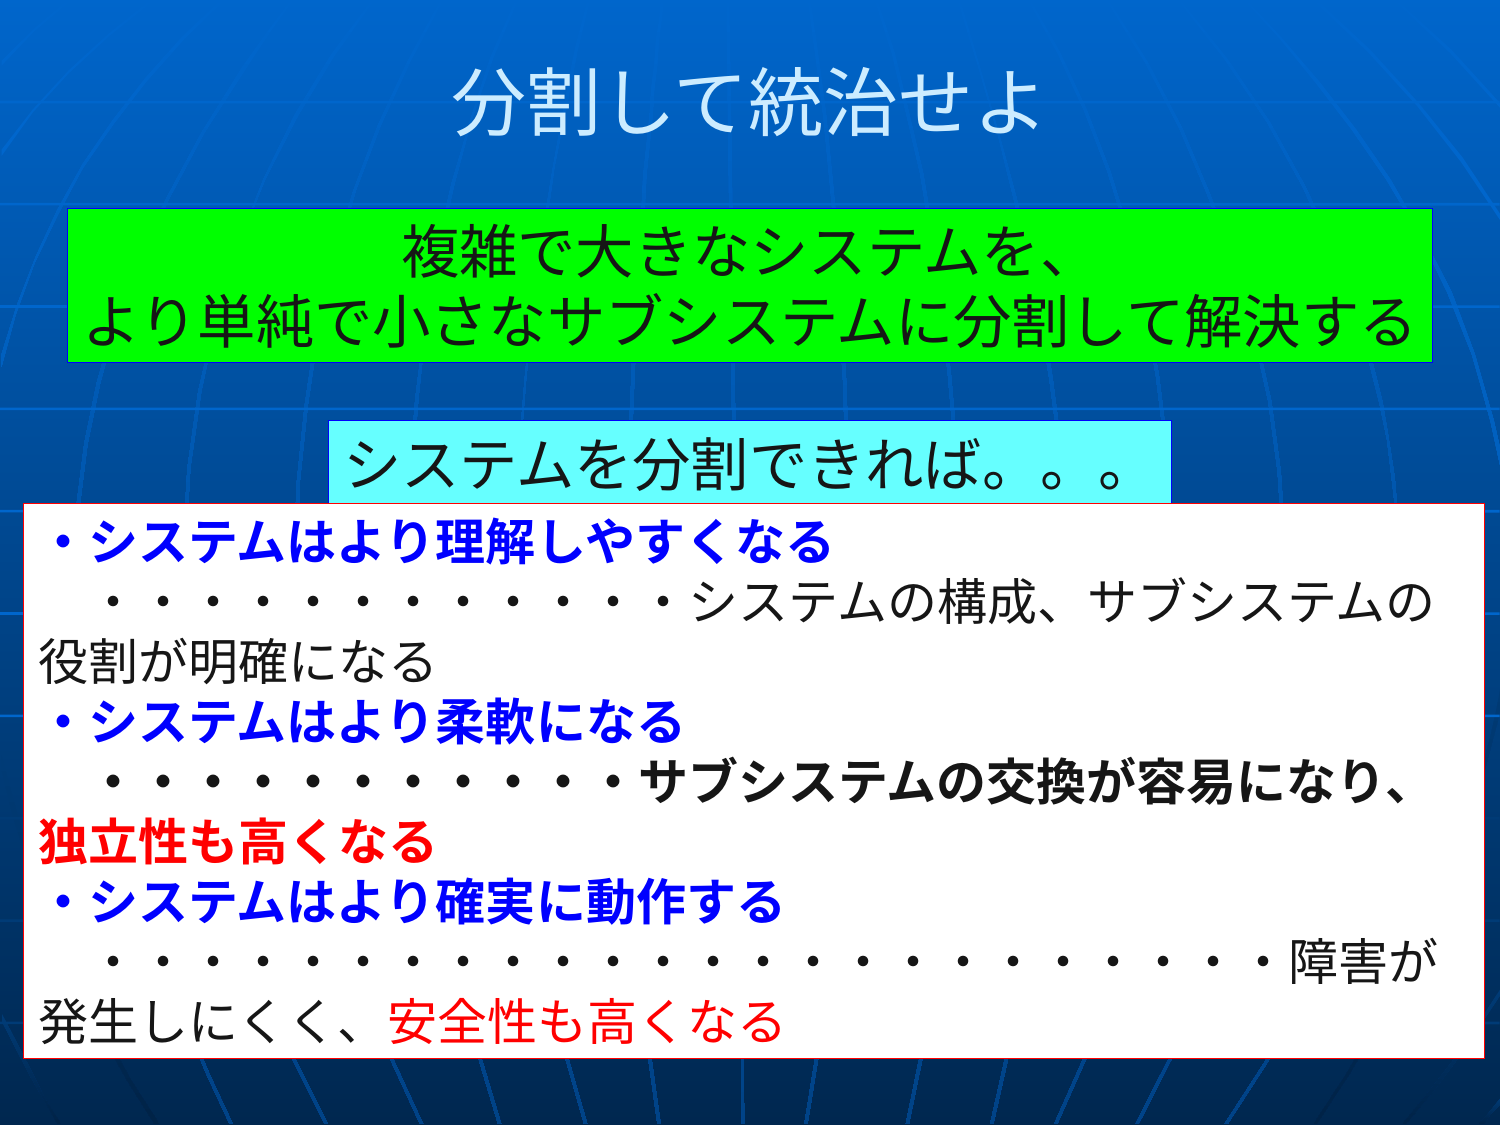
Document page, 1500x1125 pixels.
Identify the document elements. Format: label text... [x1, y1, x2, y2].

text_box システムを分割できれば。。。 [328, 420, 1172, 503]
title 分割して統治せよ [41, 7, 1459, 195]
text_box ・システムはより理解しやすくなる ・・・・・・・・・・・・システムの構成、サブシステムの役割が明確になる ・システムはより柔軟になる ・・・・・・・・・・・サブシステムの交換が容易になり、独立性も高くなる ・システムはより確実に動作する ・・・・・・・・・・・・・・・・・・・・・・・・障害が発生しにくく、安全性も高くなる [23, 503, 1485, 1059]
text_box 複雑で大きなシステムを、 より単純で小さなサブシステムに分割して解決する [67, 208, 1433, 363]
